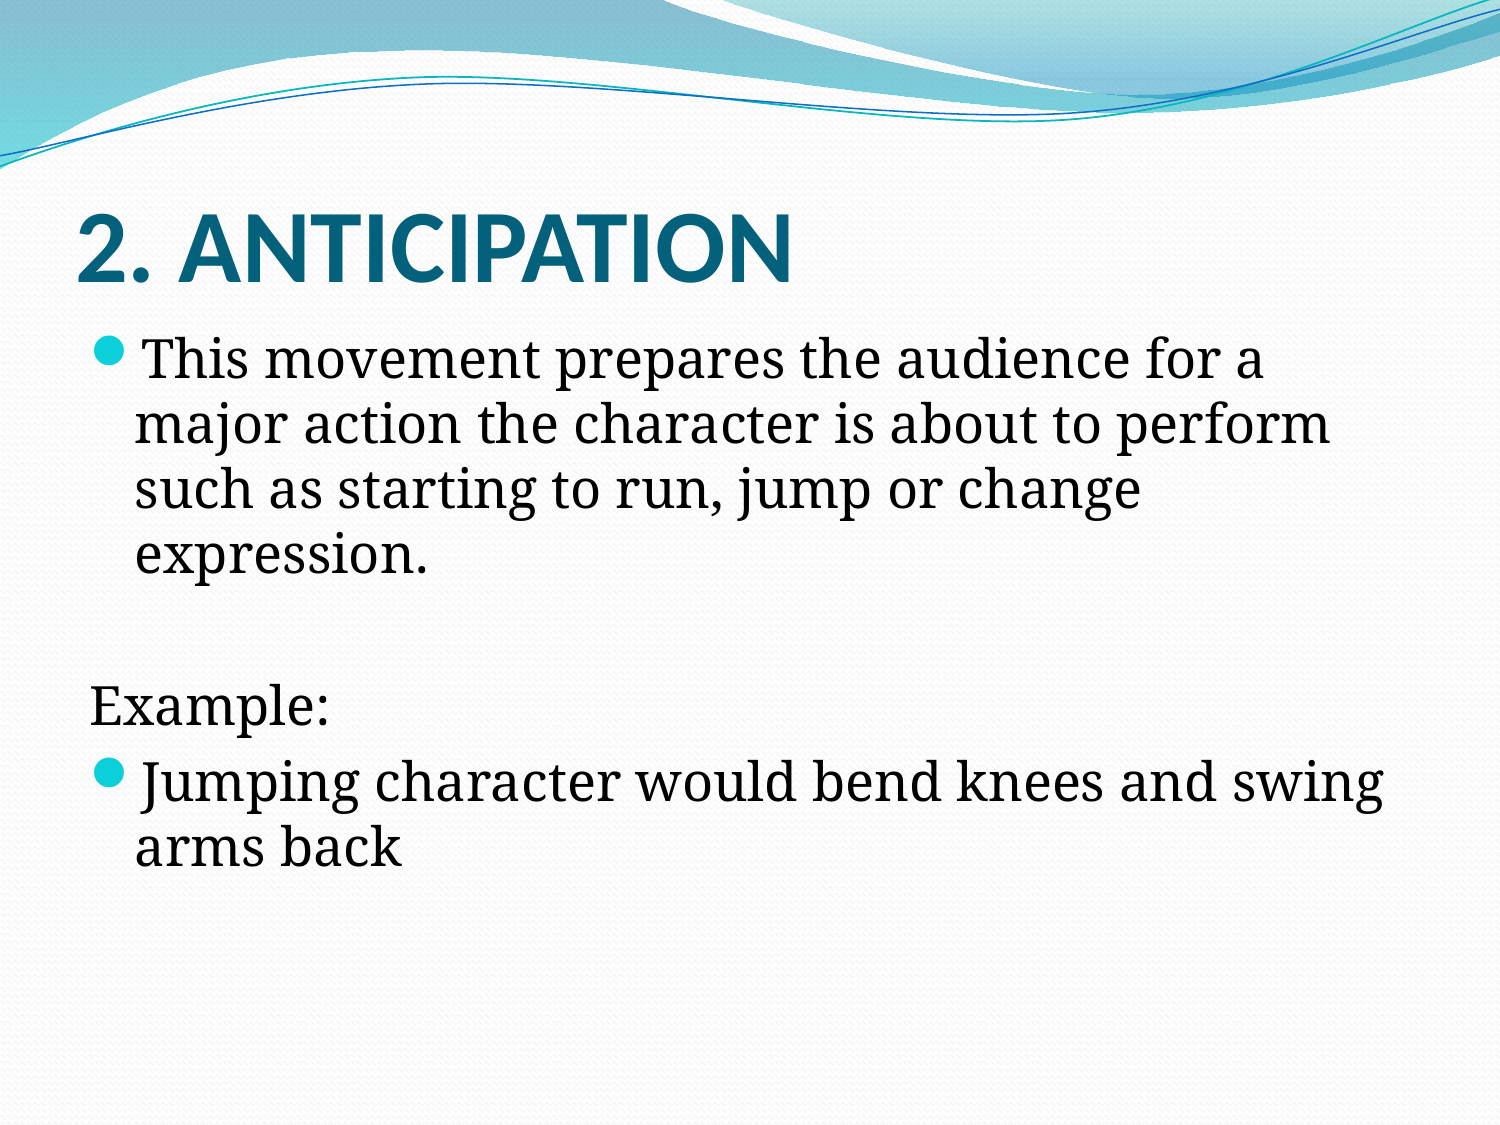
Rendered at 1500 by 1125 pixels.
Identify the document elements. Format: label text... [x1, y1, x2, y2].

title 2. ANTICIPATION [75, 115, 1425, 303]
list This movement prepares the audience for a major action the character is about to perform such as starting to run, jump or change expression. Example: Jumping character would bend knees and swing arms back [75, 317, 1425, 1038]
